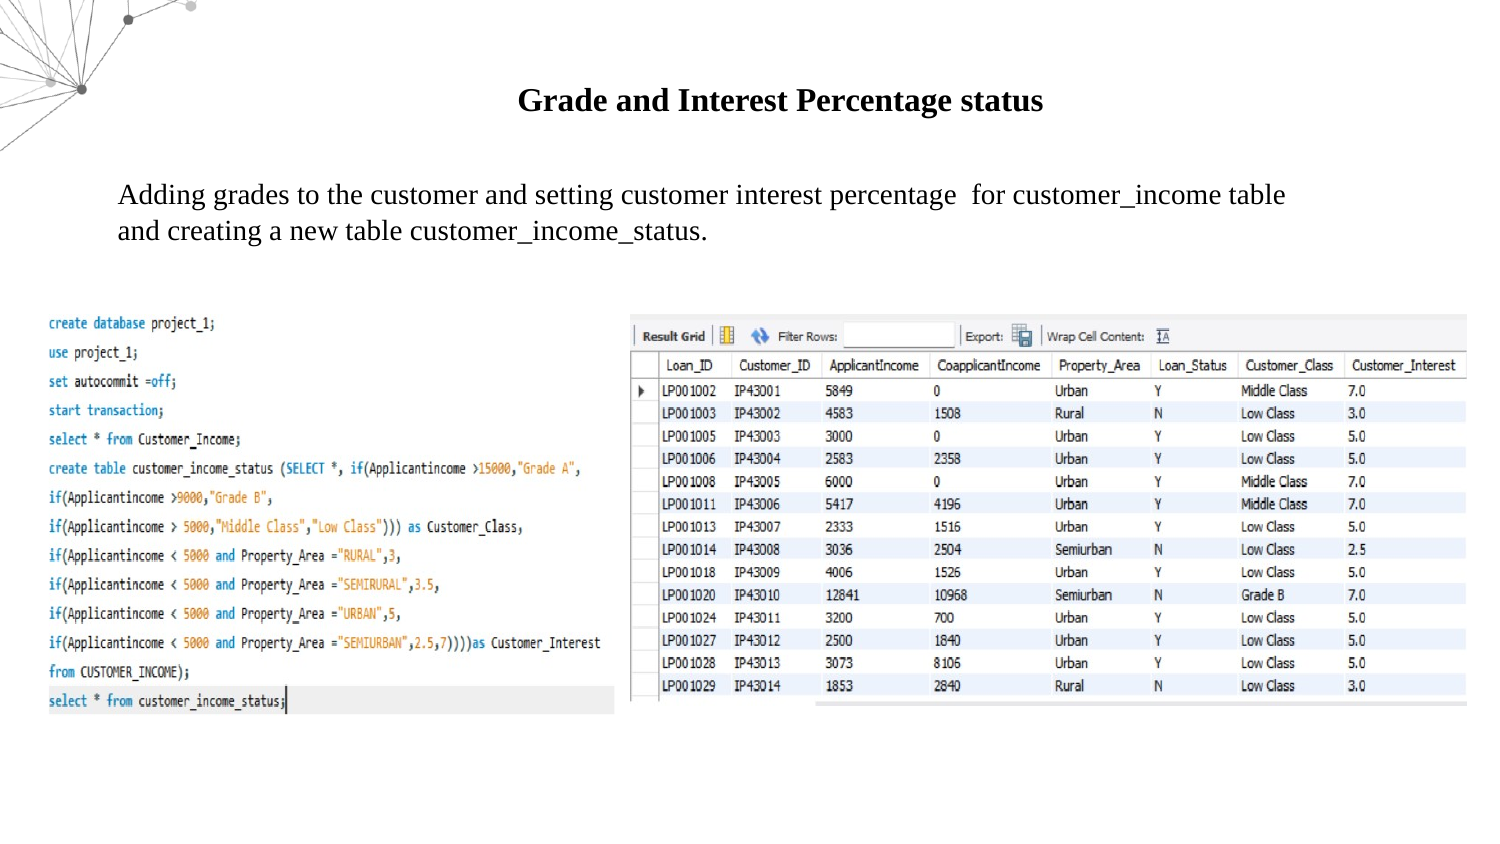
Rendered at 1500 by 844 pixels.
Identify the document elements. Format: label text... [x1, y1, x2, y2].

text_box Grade and Interest Percentage status [502, 71, 1114, 126]
text_box Adding grades to the customer and setting customer interest percentage for customer_income table and creating a new table customer_income_status. [102, 168, 1304, 254]
picture [0, 0, 1500, 844]
